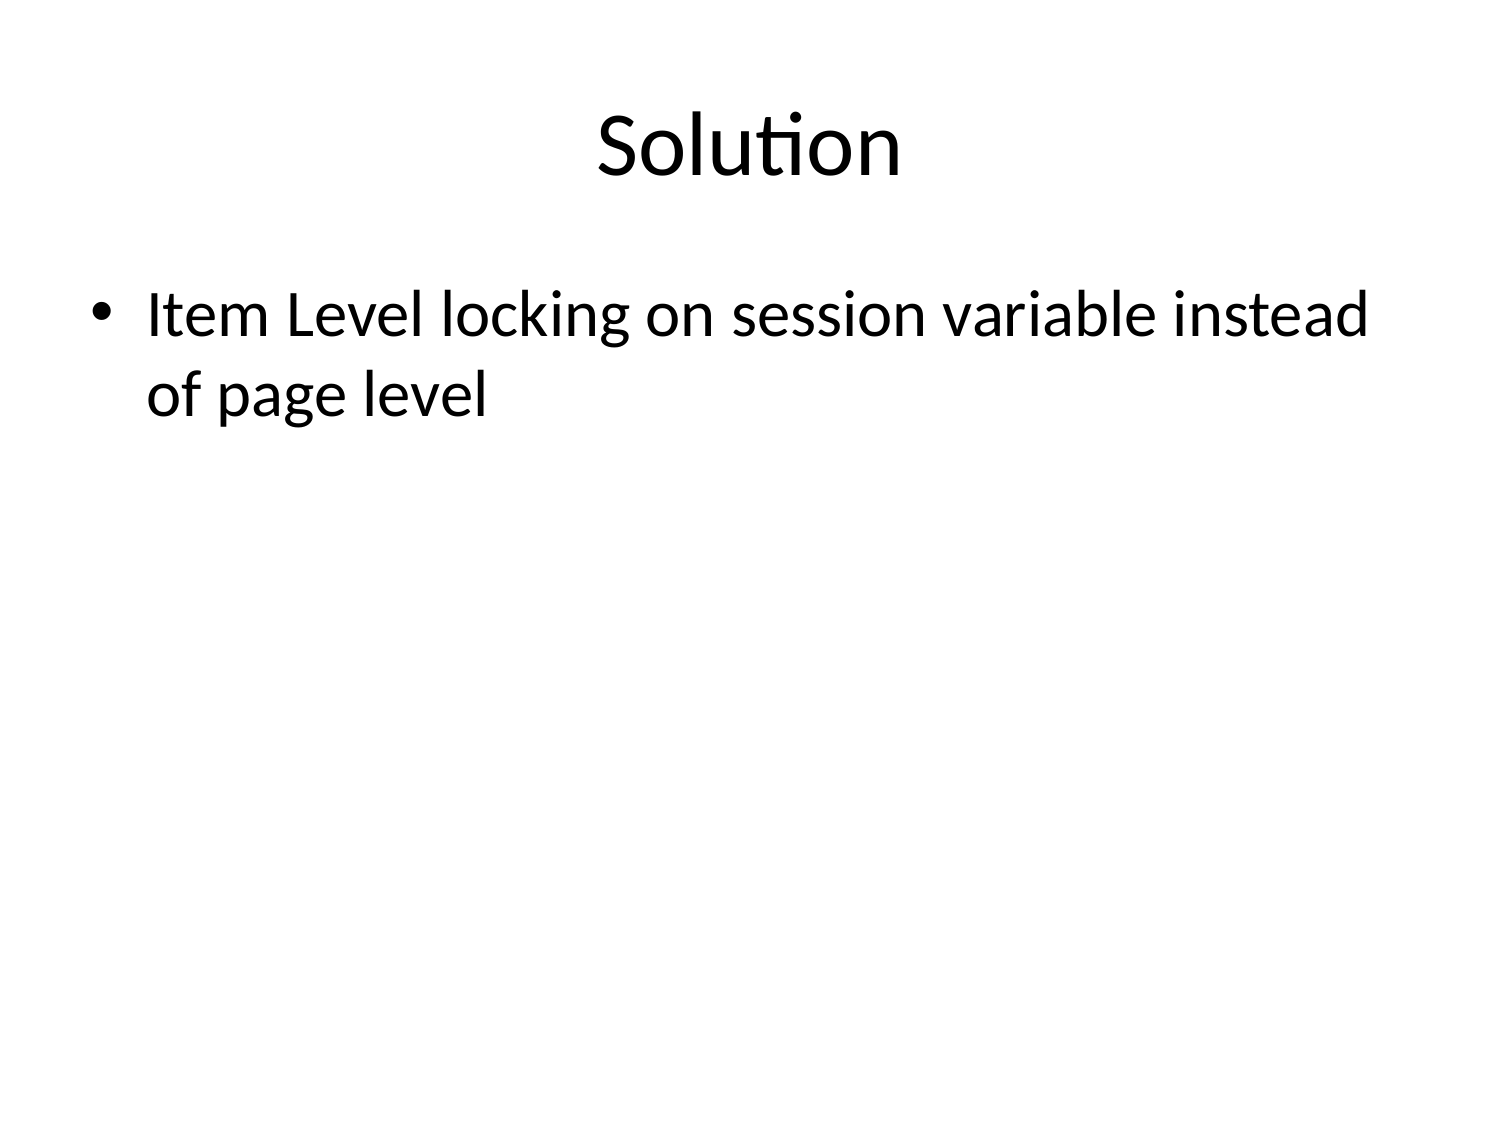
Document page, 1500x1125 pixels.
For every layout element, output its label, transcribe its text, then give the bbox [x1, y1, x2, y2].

title Solution [75, 45, 1425, 233]
list Item Level locking on session variable instead of page level [75, 262, 1425, 1005]
